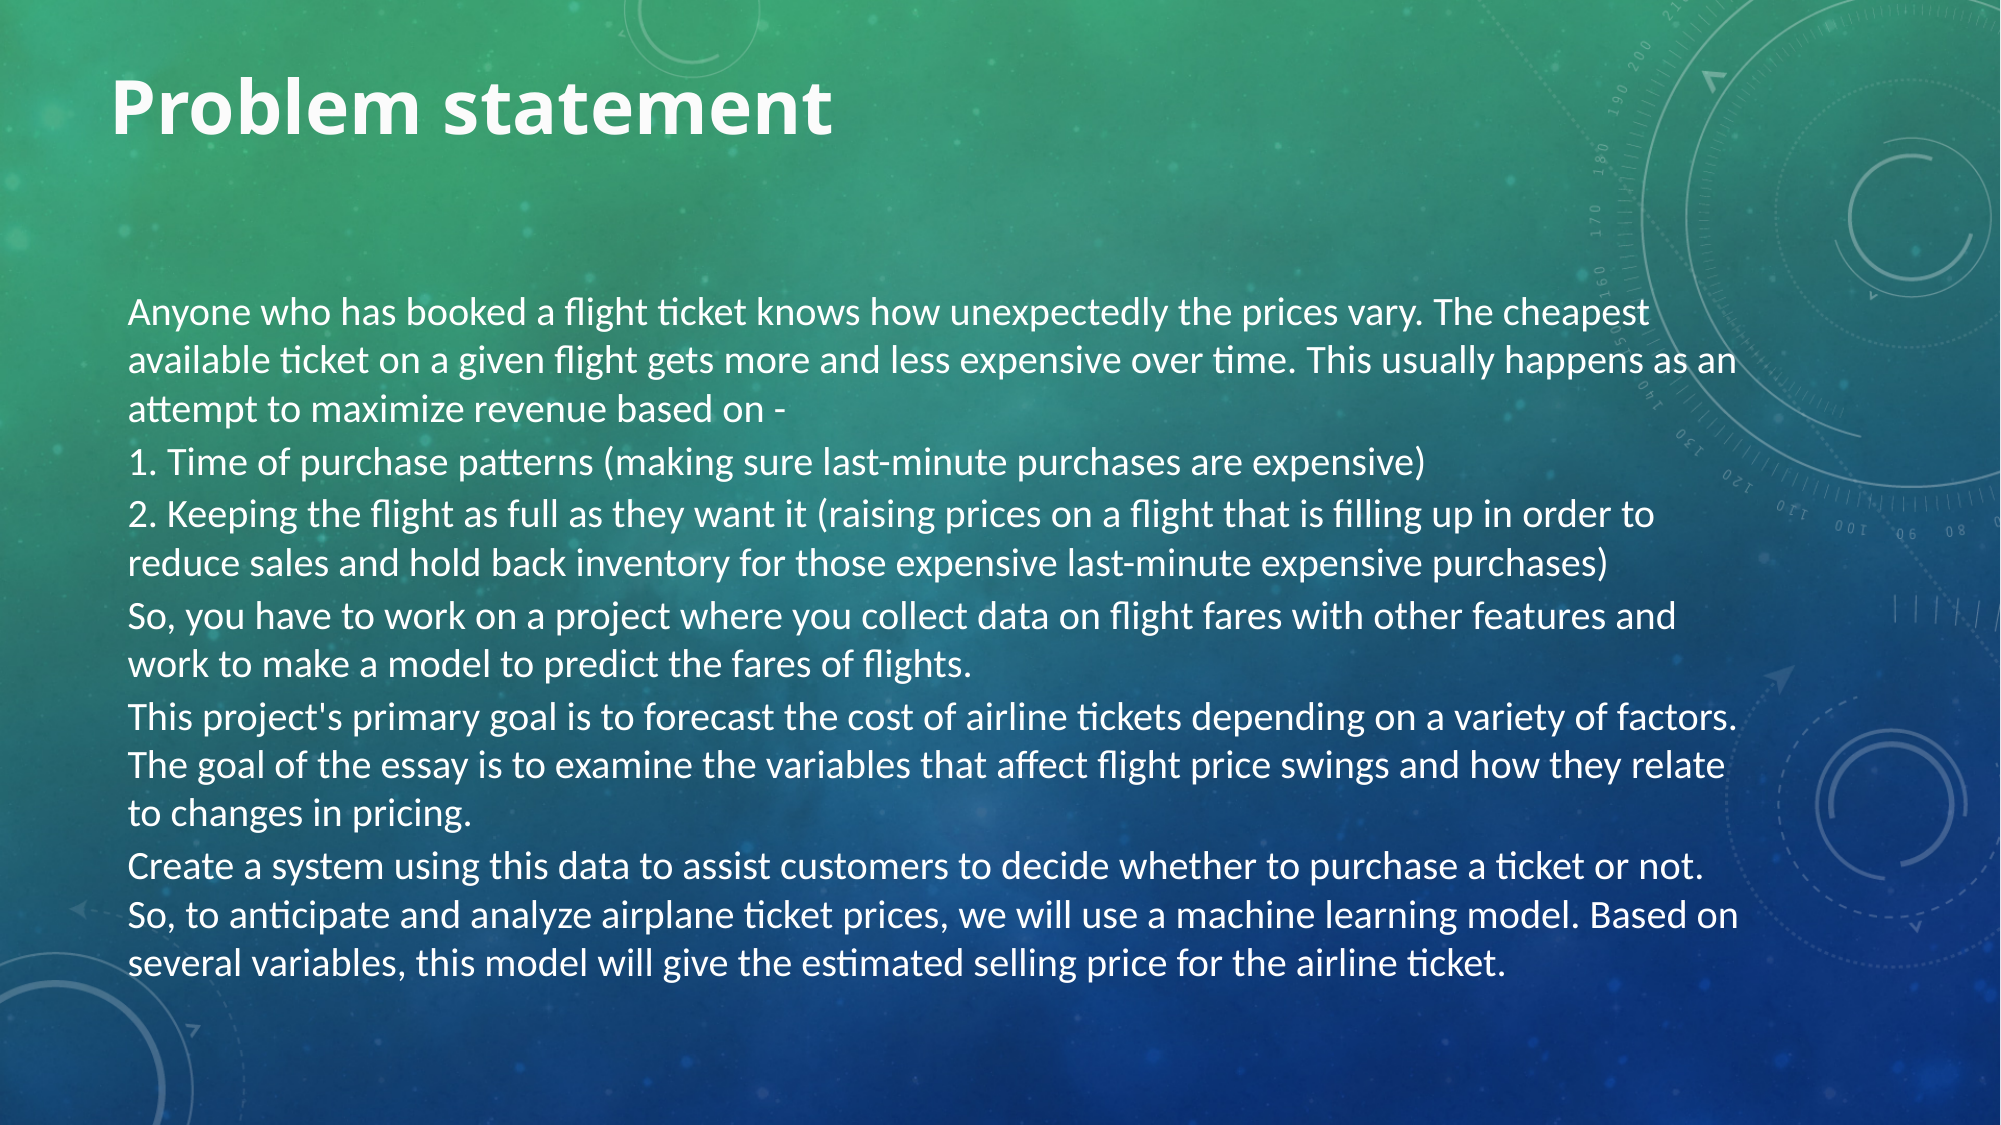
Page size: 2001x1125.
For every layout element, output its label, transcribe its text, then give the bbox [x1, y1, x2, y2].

title Problem statement [94, 50, 1757, 159]
list Anyone who has booked a flight ticket knows how unexpectedly the prices vary. The cheapest available ticket on a given flight gets more and less expensive over time. This usually happens as an attempt to maximize revenue based on - 1. Time of purchase patterns (making sure last-minute purchases are expensive) 2. Keeping the flight as full as they want it (raising prices on a flight that is filling up in order to reduce sales and hold back inventory for those expensive last-minute expensive purchases) So, you have to work on a project where you collect data on flight fares with other features and work to make a model to predict the fares of flights. This project's primary goal is to forecast the cost of airline tickets depending on a variety of factors. The goal of the essay is to examine the variables that affect flight price swings and how they relate to changes in pricing. Create a system using this data to assist customers to decide whether to purchase a ticket or not. So, to anticipate and analyze airplane ticket prices, we will use a machine learning model. Based on several variables, this model will give the estimated selling price for the airline ticket. [112, 172, 1775, 1059]
picture [0, 0, 2001, 1125]
